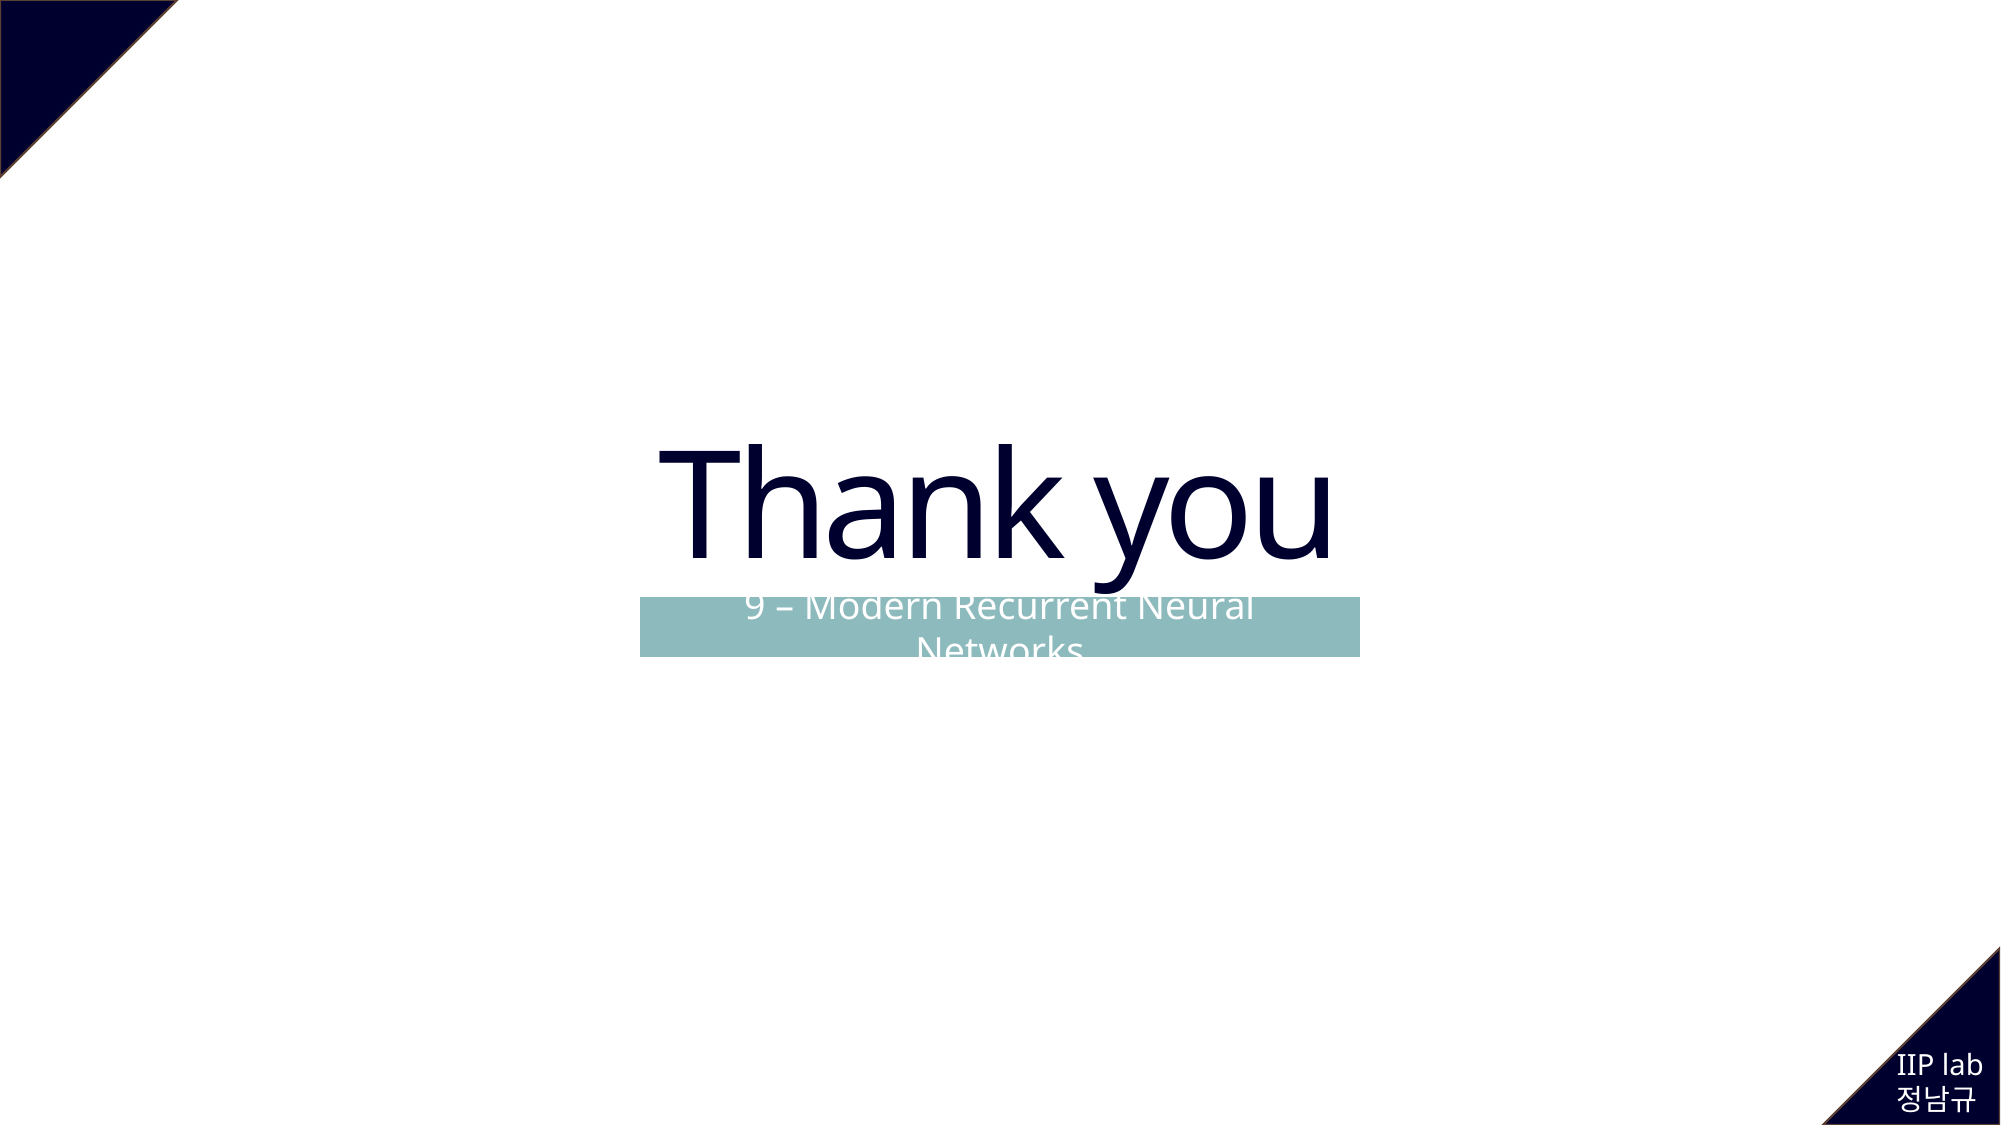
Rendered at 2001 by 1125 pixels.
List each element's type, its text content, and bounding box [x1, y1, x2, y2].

text_box Thank you [643, 401, 1356, 597]
text_box 9 – Modern Recurrent Neural Networks [640, 597, 1360, 657]
text_box IIP lab 정남규 [1882, 1039, 2000, 1124]
